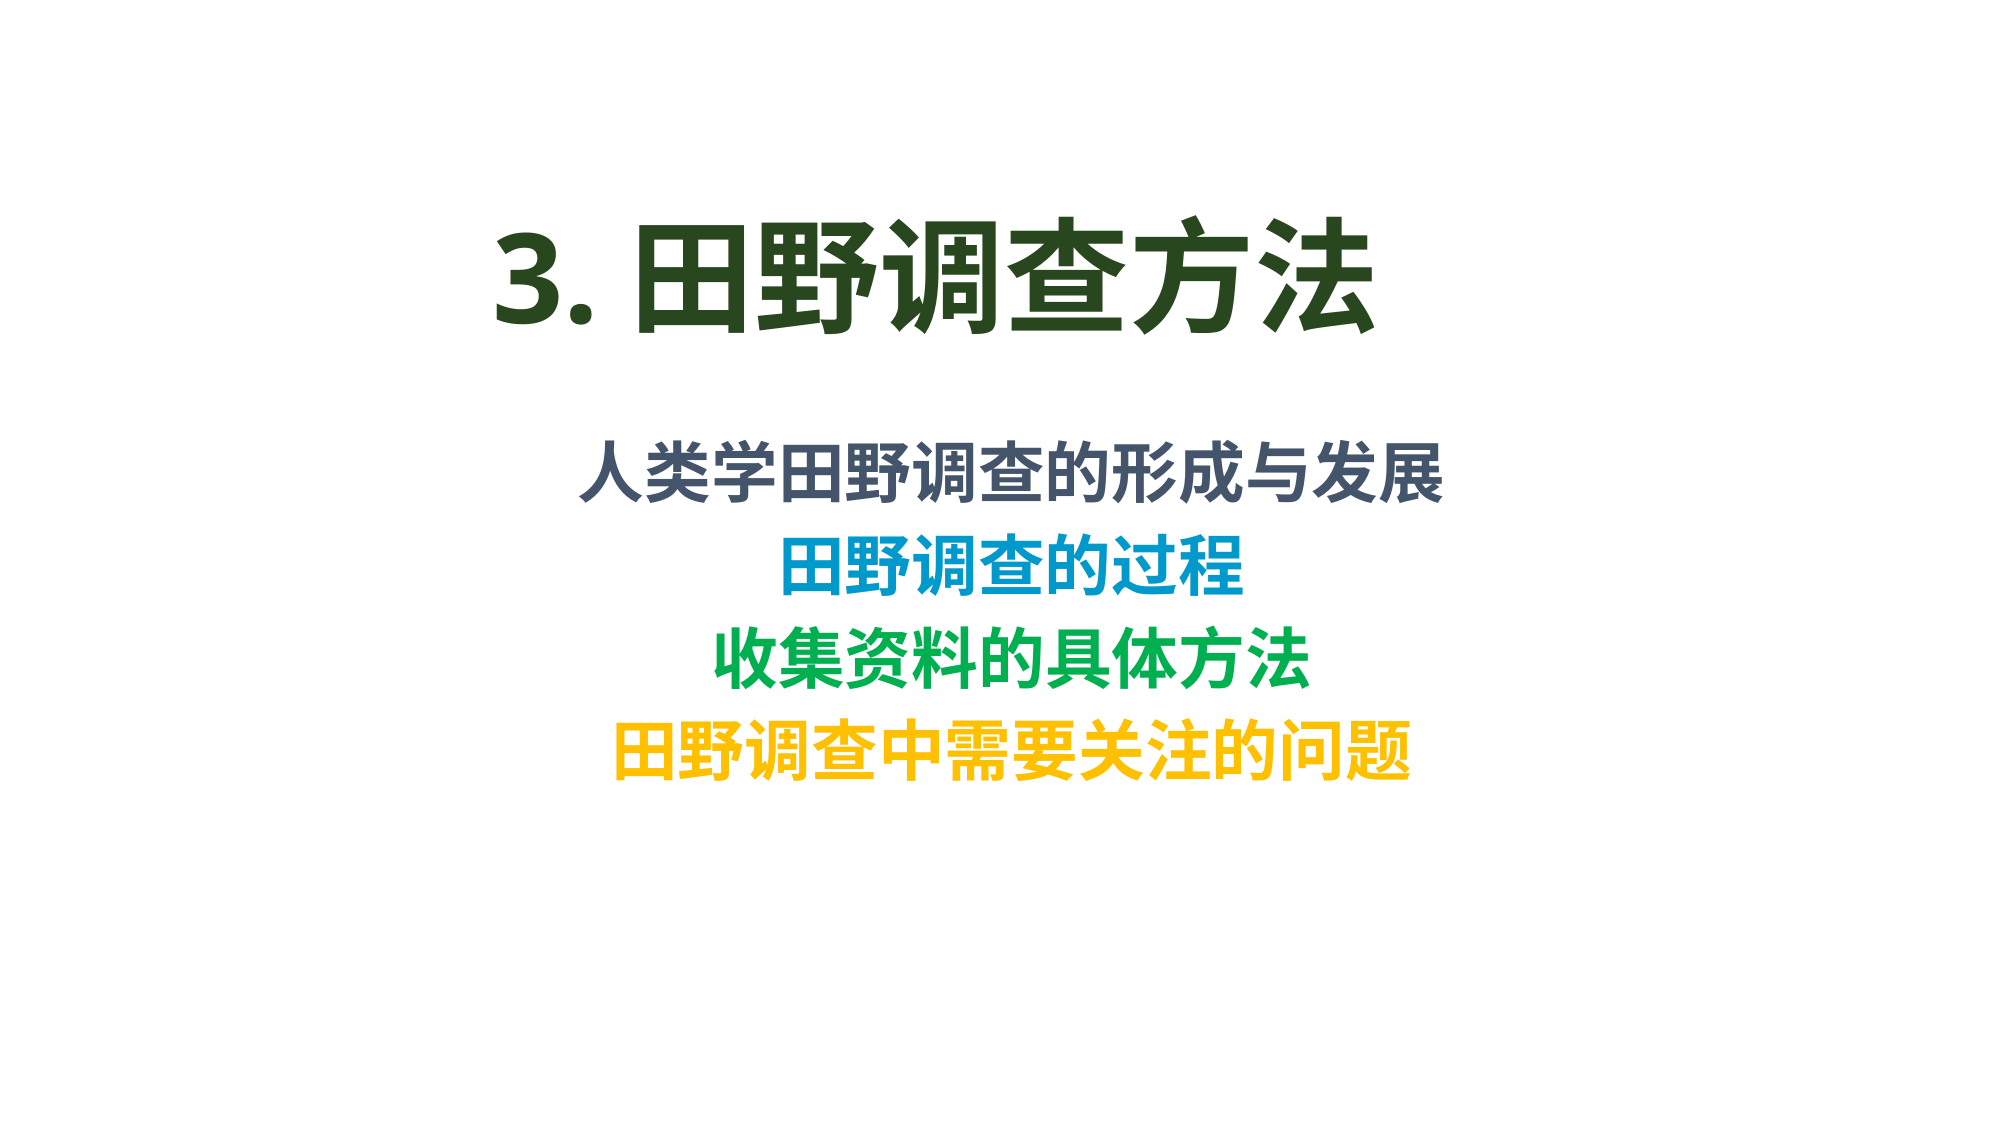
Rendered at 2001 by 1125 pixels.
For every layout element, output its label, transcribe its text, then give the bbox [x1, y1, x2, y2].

subtitle 人类学田野调查的形成与发展 田野调查的过程 收集资料的具体方法 田野调查中需要关注的问题 [362, 432, 1662, 1083]
title 3.田野调查方法 [444, 196, 1461, 369]
